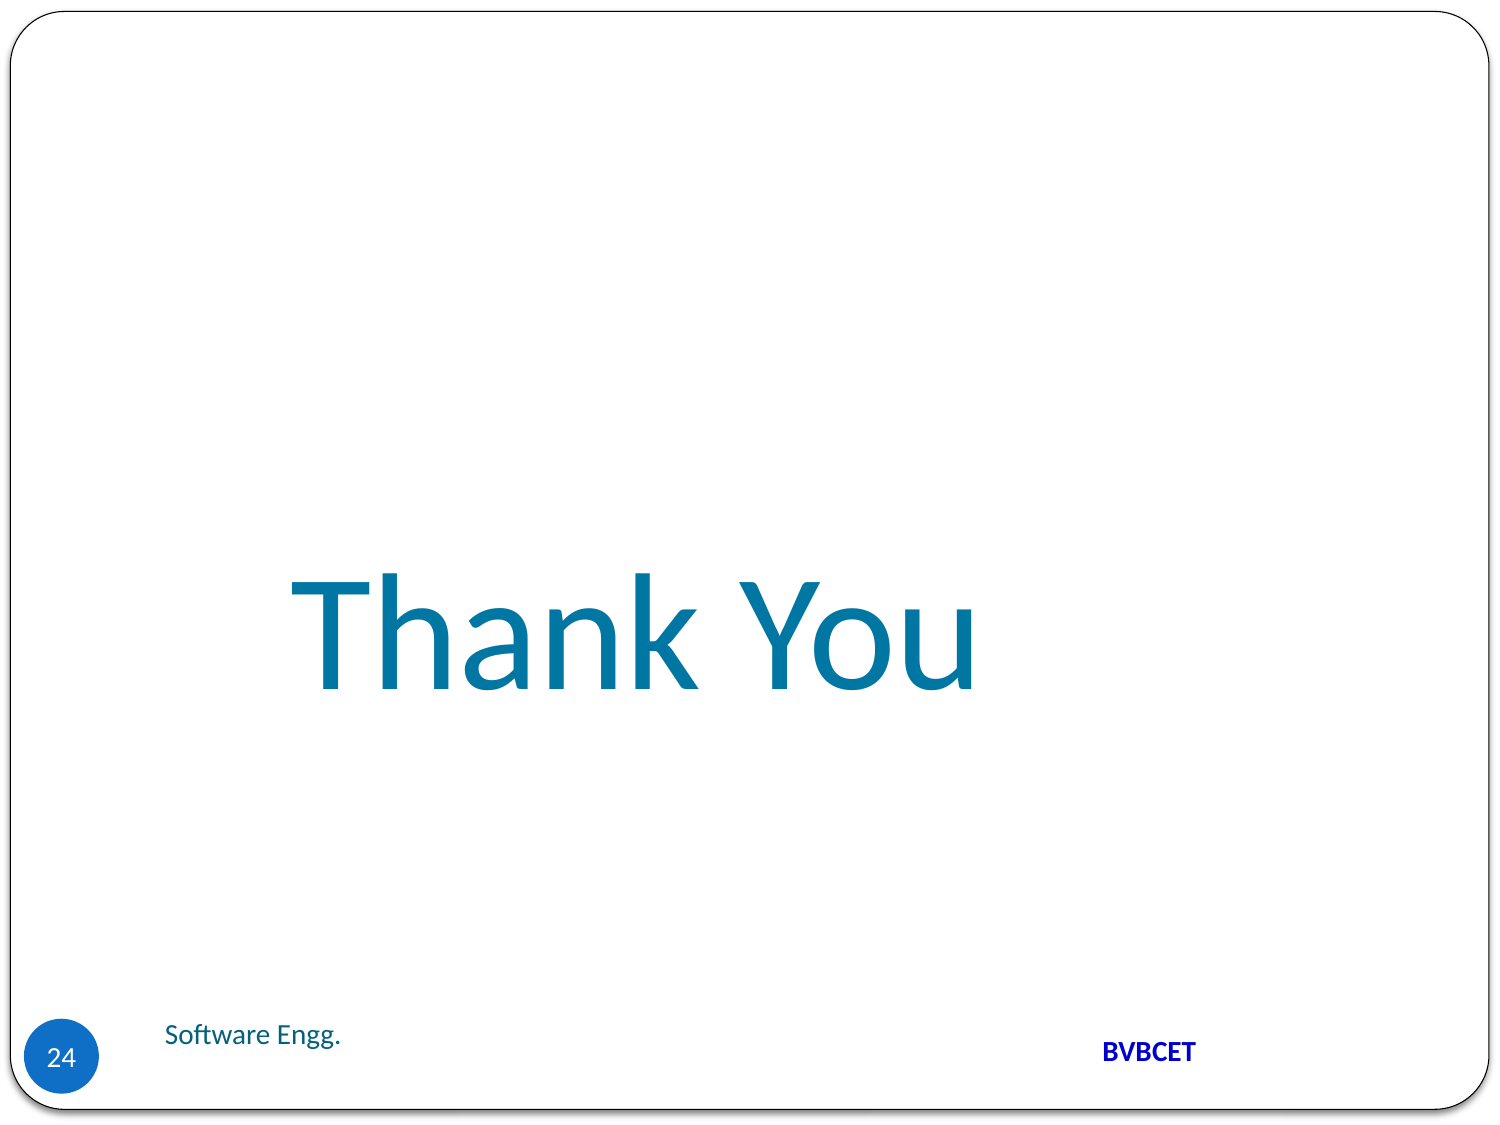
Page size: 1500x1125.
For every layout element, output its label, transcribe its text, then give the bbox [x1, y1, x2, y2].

footer Software Engg. [150, 1012, 800, 1088]
text_box BVBCET [1087, 1024, 1375, 1075]
slide_number 24 [23, 1018, 99, 1094]
title Thank You [274, 549, 1500, 738]
